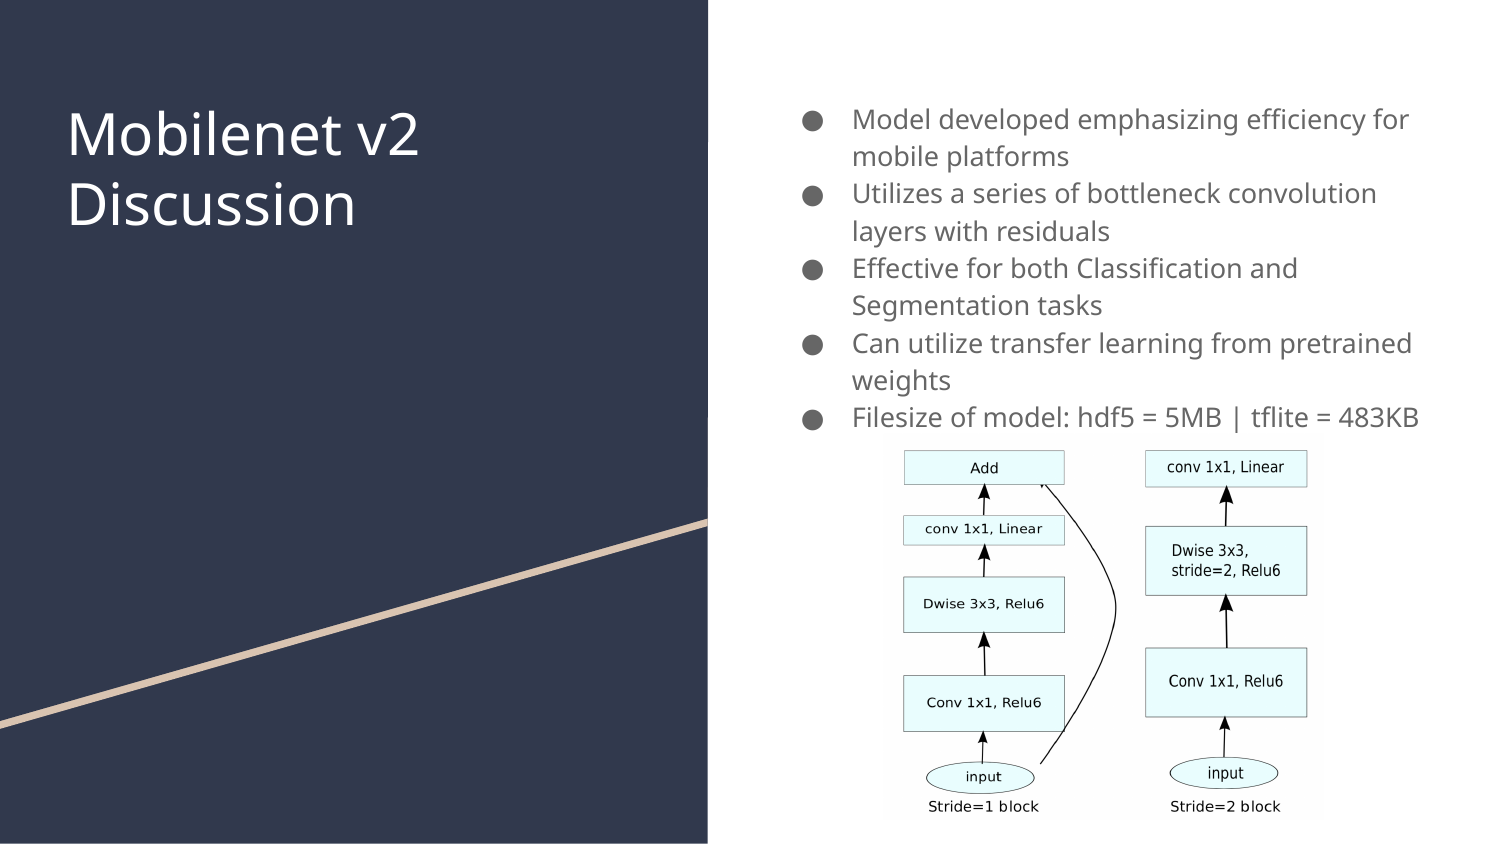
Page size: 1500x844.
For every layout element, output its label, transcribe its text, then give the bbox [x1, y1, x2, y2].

picture [883, 432, 1324, 820]
title Mobilenet v2 Discussion [51, 82, 660, 494]
list Model developed emphasizing efficiency for mobile platforms Utilizes a series of bottleneck convolution layers with residuals Effective for both Classification and Segmentation tasks Can utilize transfer learning from pretrained weights Filesize of model: hdf5 = 5MB | tflite = 483KB [761, 82, 1446, 755]
